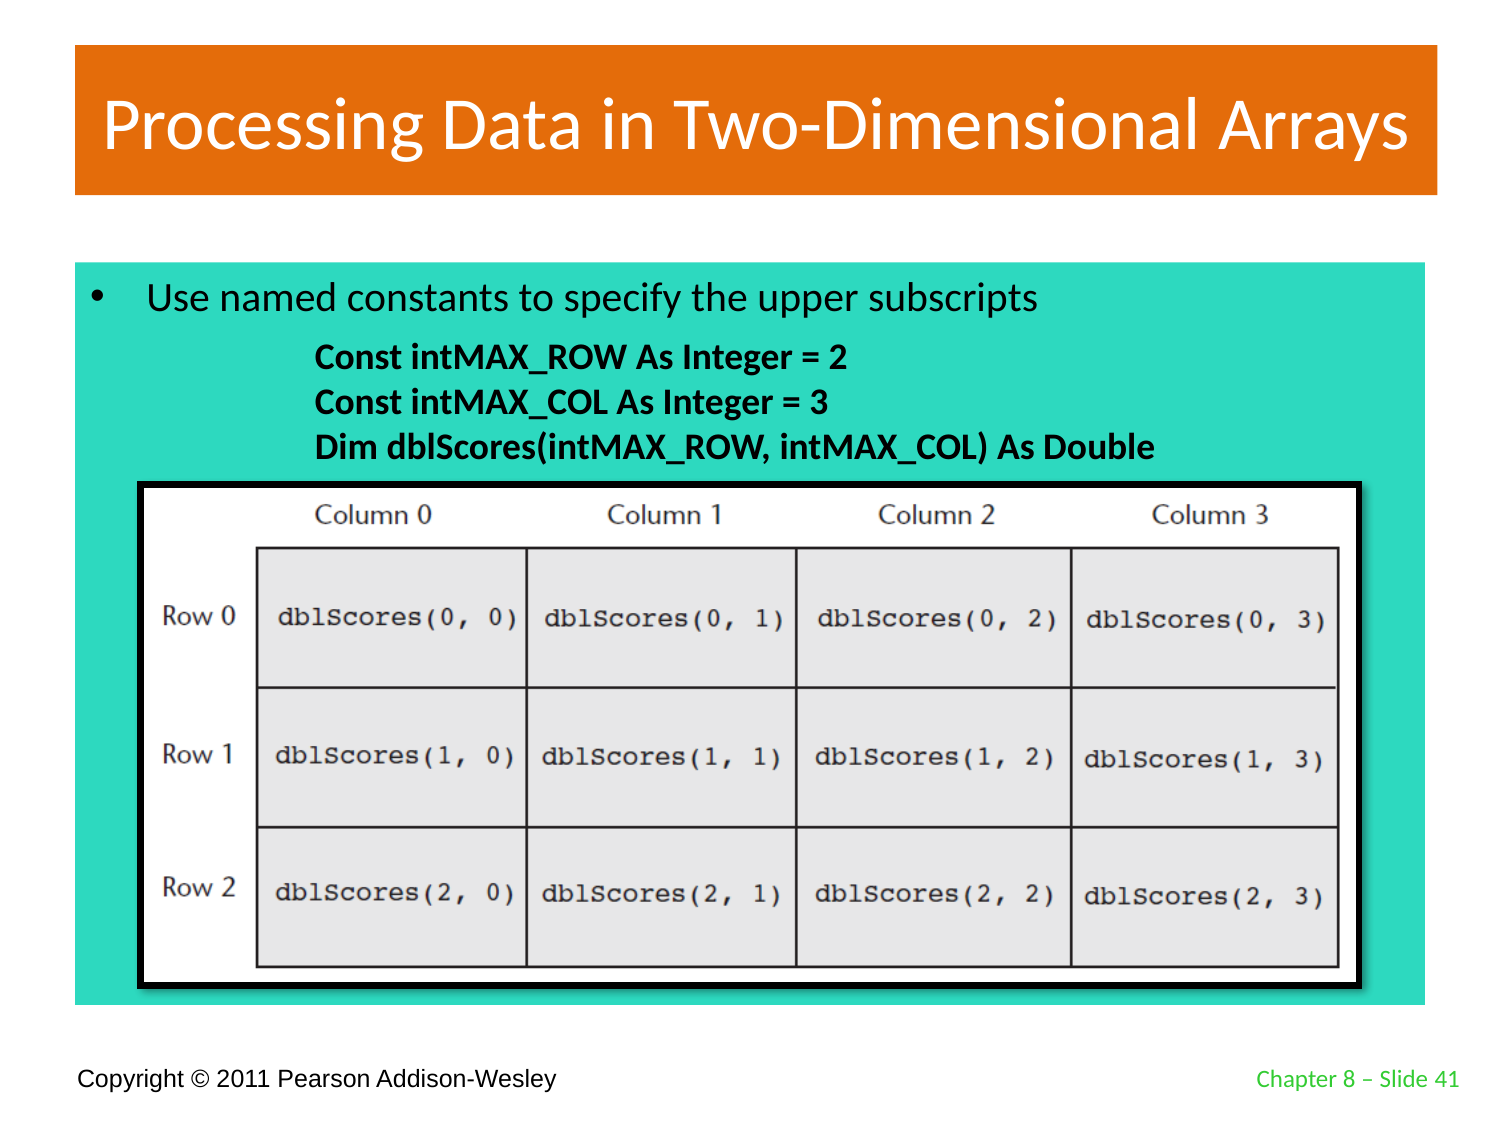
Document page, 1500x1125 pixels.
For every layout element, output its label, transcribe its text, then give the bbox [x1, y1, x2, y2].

picture [143, 487, 1357, 983]
text_box Const intMAX_ROW As Integer = 2 Const intMAX_COL As Integer = 3 Dim dblScores(intMAX_ROW, intMAX_COL) As Double [299, 324, 1188, 475]
list Use named constants to specify the upper subscripts [75, 262, 1425, 1005]
slide_number Chapter 8 – Slide 41 [1162, 1024, 1476, 1101]
title Processing Data in Two-Dimensional Arrays [75, 45, 1438, 196]
